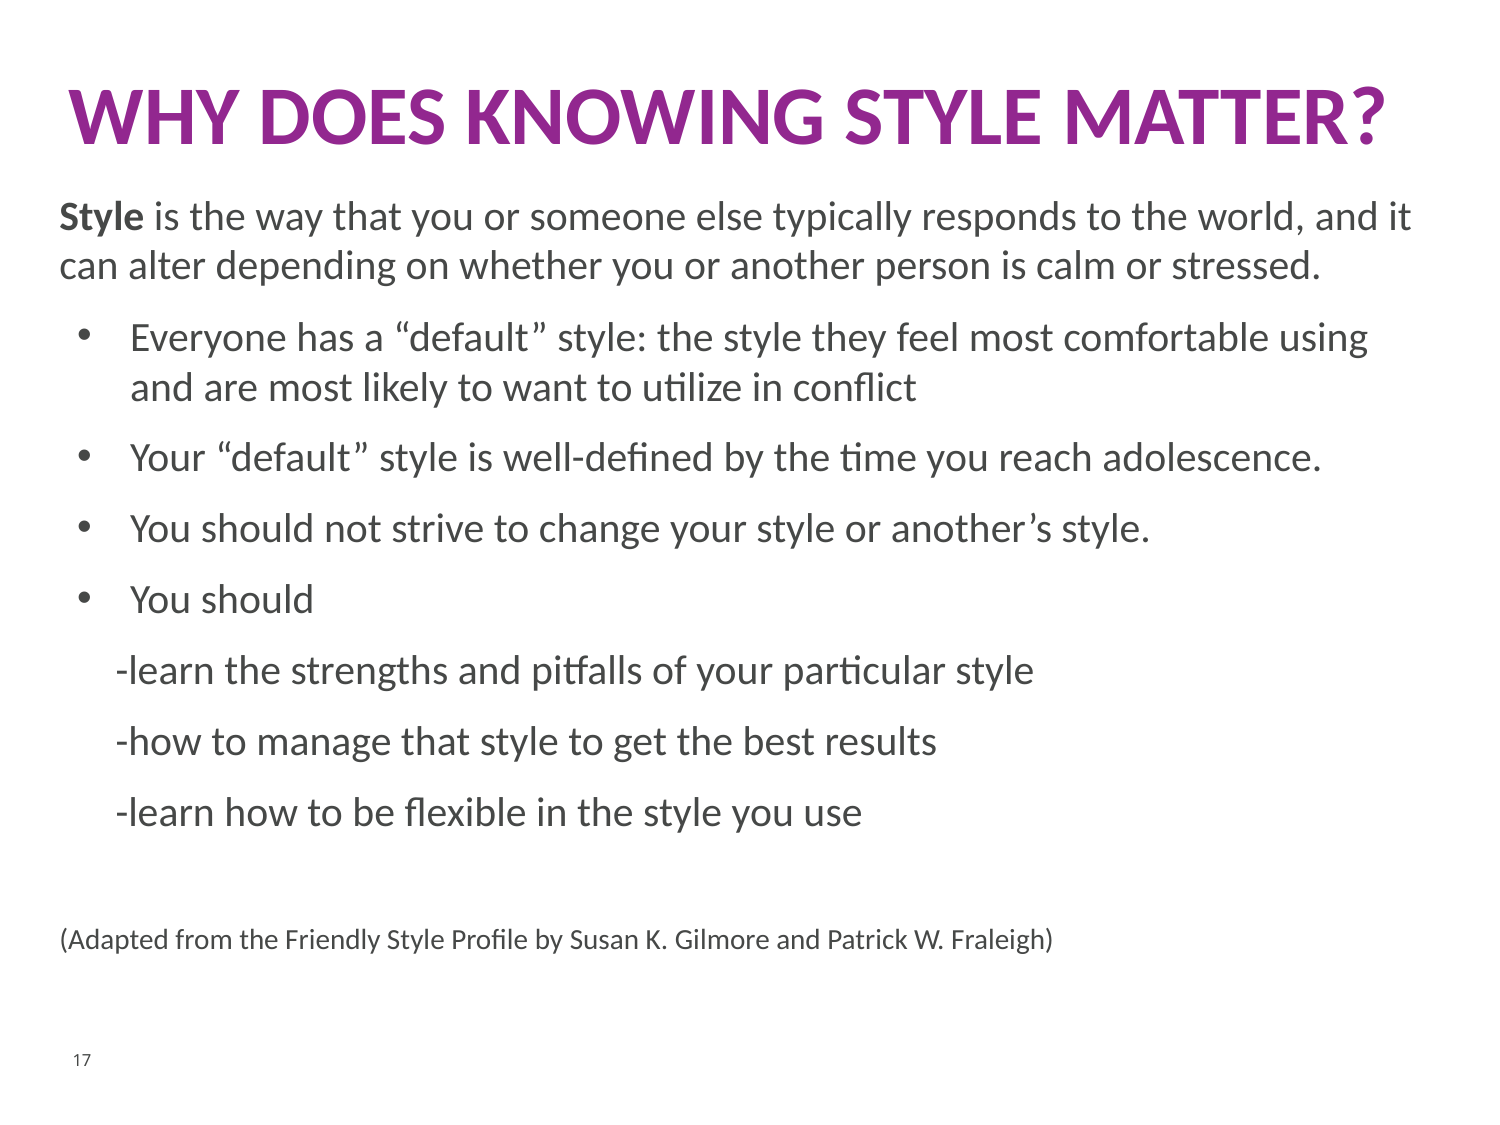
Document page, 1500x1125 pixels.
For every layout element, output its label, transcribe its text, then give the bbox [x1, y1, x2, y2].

slide_number 17 [57, 1042, 125, 1079]
list Style is the way that you or someone else typically responds to the world, and it can alter depending on whether you or another person is calm or stressed. Everyone has a “default” style: the style they feel most comfortable using and are most likely to want to utilize in conflict Your “default” style is well-defined by the time you reach adolescence. You should not strive to change your style or another’s style. You should -learn the strengths and pitfalls of your particular style -how to manage that style to get the best results -learn how to be flexible in the style you use (Adapted from the Friendly Style Profile by Susan K. Gilmore and Patrick W. Fraleigh) [44, 180, 1448, 1033]
title WHY DOES KNOWING STYLE MATTER? [53, 53, 1428, 180]
